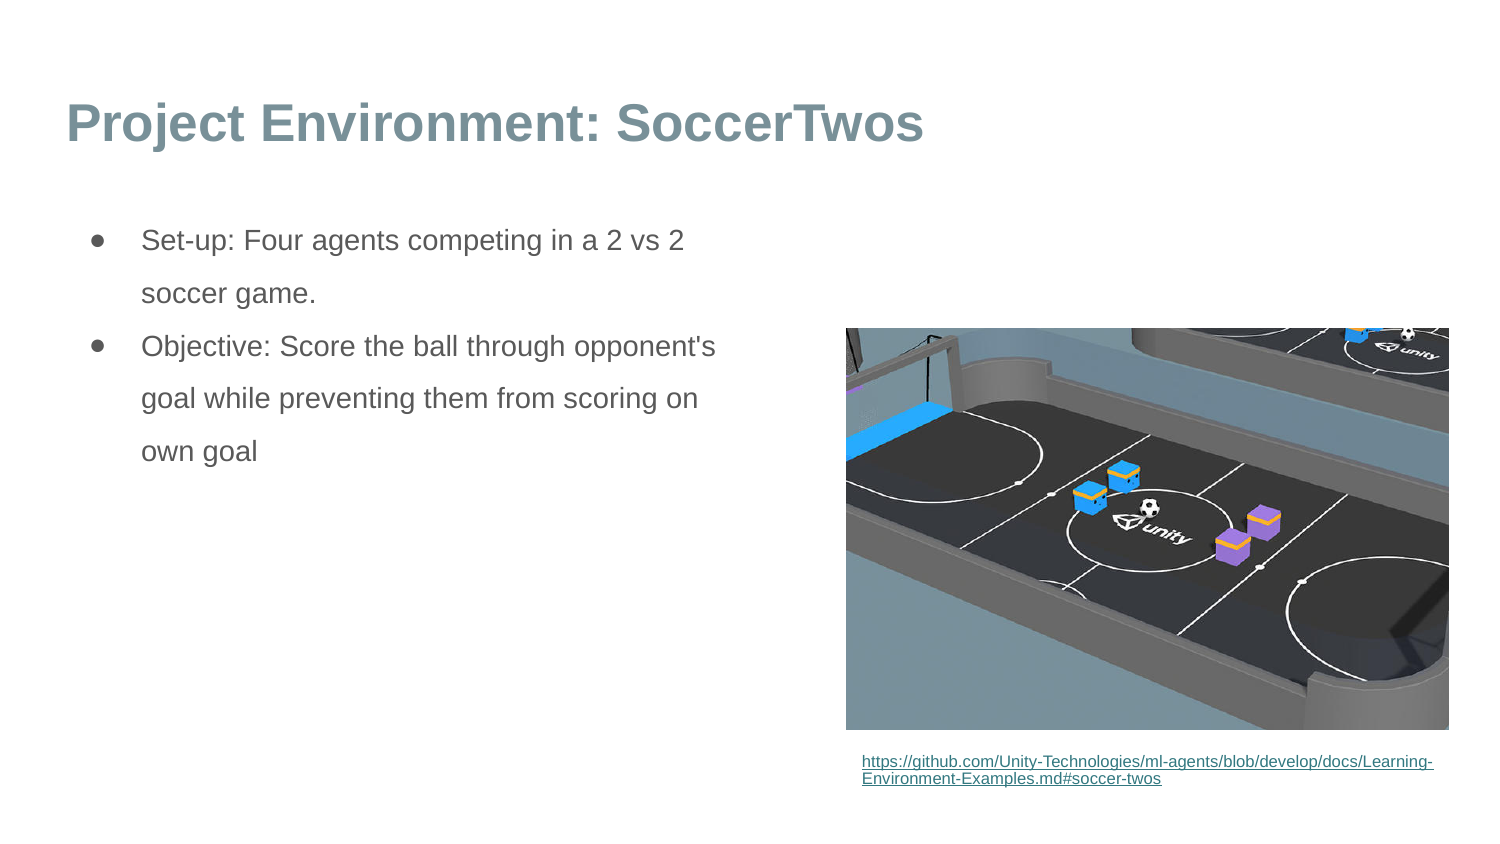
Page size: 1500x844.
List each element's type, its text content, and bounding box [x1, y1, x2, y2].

title Project Environment: SoccerTwos [51, 72, 1449, 167]
text_box https://github.com/Unity-Technologies/ml-agents/blob/develop/docs/Learning-Environment-Examples.md#soccer-twos [846, 740, 1449, 781]
picture [846, 328, 1450, 731]
list Set-up: Four agents competing in a 2 vs 2 soccer game. Objective: Score the ball through opponent's goal while preventing them from scoring on own goal [51, 189, 760, 750]
